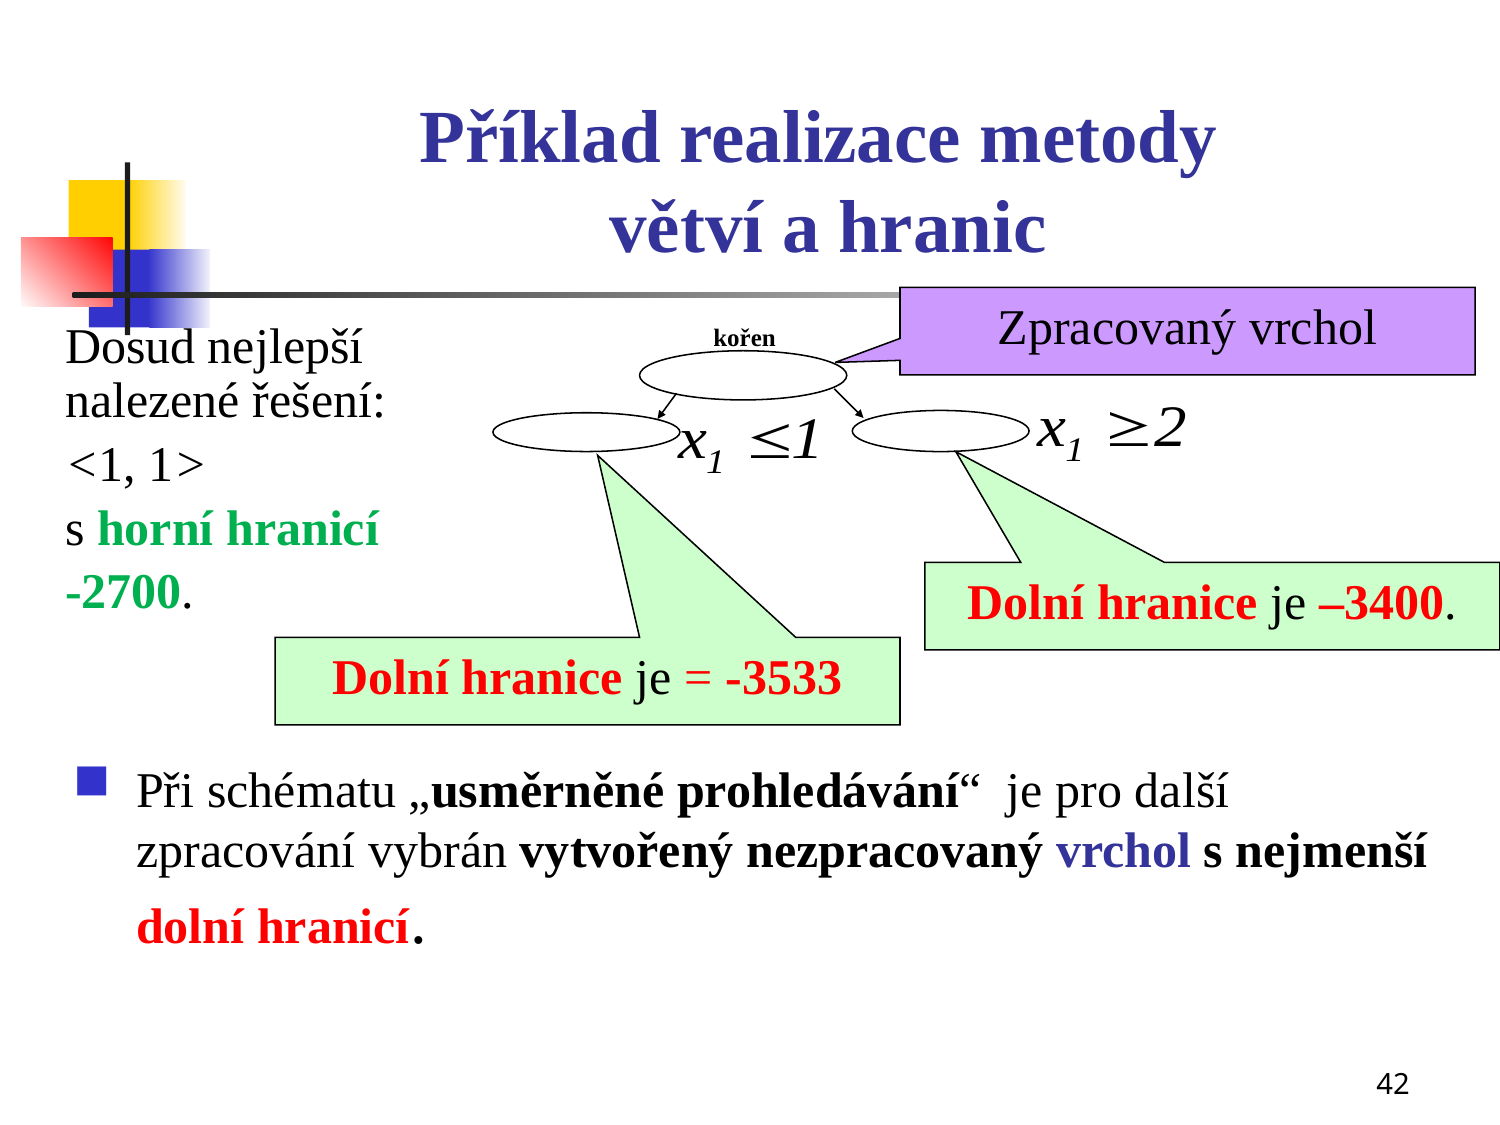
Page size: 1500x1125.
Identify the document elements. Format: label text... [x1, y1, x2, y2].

text_box kořen [711, 319, 784, 352]
text_box Dolní hranice je –3400. [924, 451, 1500, 650]
text_box [492, 412, 665, 452]
text_box [852, 410, 1024, 452]
text_box Při schématu „usměrněné prohledávání“ je pro další zpracování vybrán vytvořený nezpracovaný vrchol s nejmenší dolní hranicí. [59, 750, 1475, 1025]
text_box [639, 350, 847, 399]
text_box Dolní hranice je = -3533 [275, 455, 901, 725]
title Příklad realizace metody větví a hranic [188, 62, 1468, 275]
text_box [657, 408, 665, 419]
text_box Zpracovaný vrchol [835, 287, 1476, 375]
text_box [834, 388, 864, 418]
list Dosud nejlepší nalezené řešení: <1, 1> s horní hranicí -2700. [50, 312, 482, 675]
slide_number 42 [1112, 1037, 1425, 1113]
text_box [665, 399, 835, 484]
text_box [1024, 387, 1199, 471]
